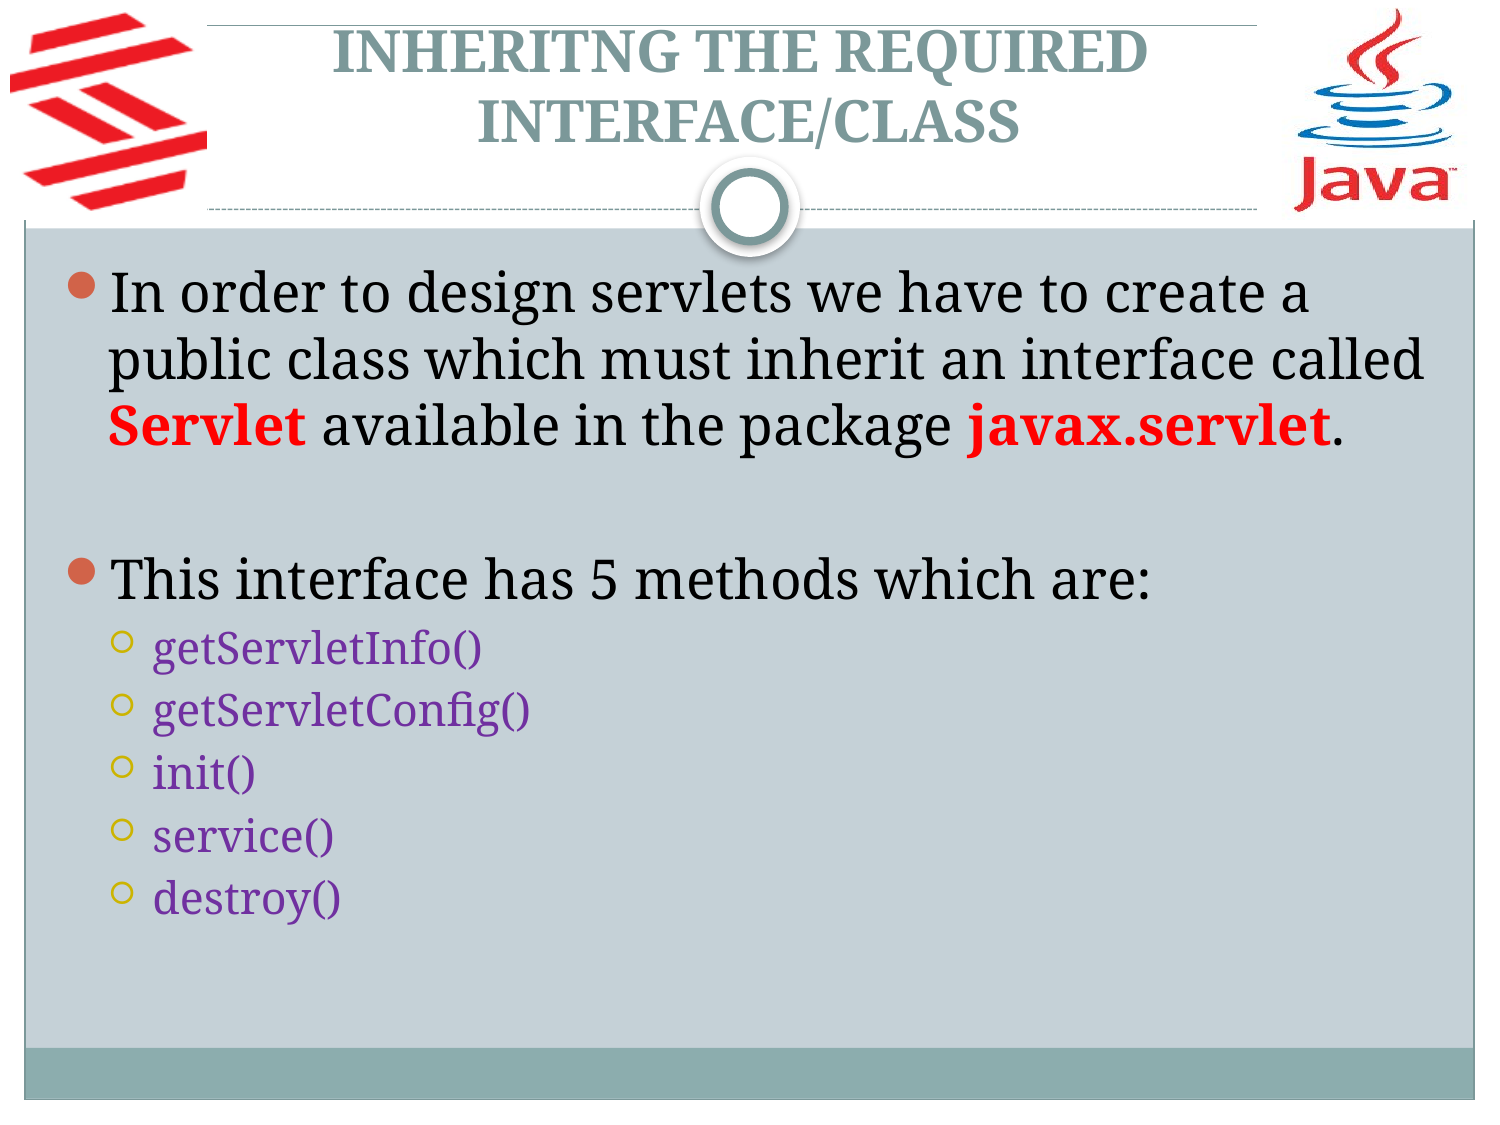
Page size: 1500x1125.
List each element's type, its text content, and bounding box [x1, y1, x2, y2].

picture [1257, 0, 1483, 221]
list In order to design servlets we have to create a public class which must inherit an interface called Servlet available in the package javax.servlet. This interface has 5 methods which are: getServletInfo() getServletConfig() init() service() destroy() [49, 250, 1445, 1001]
title INHERITNG THE REQUIRED INTERFACE/CLASS [213, 37, 1250, 162]
picture [10, 11, 207, 221]
